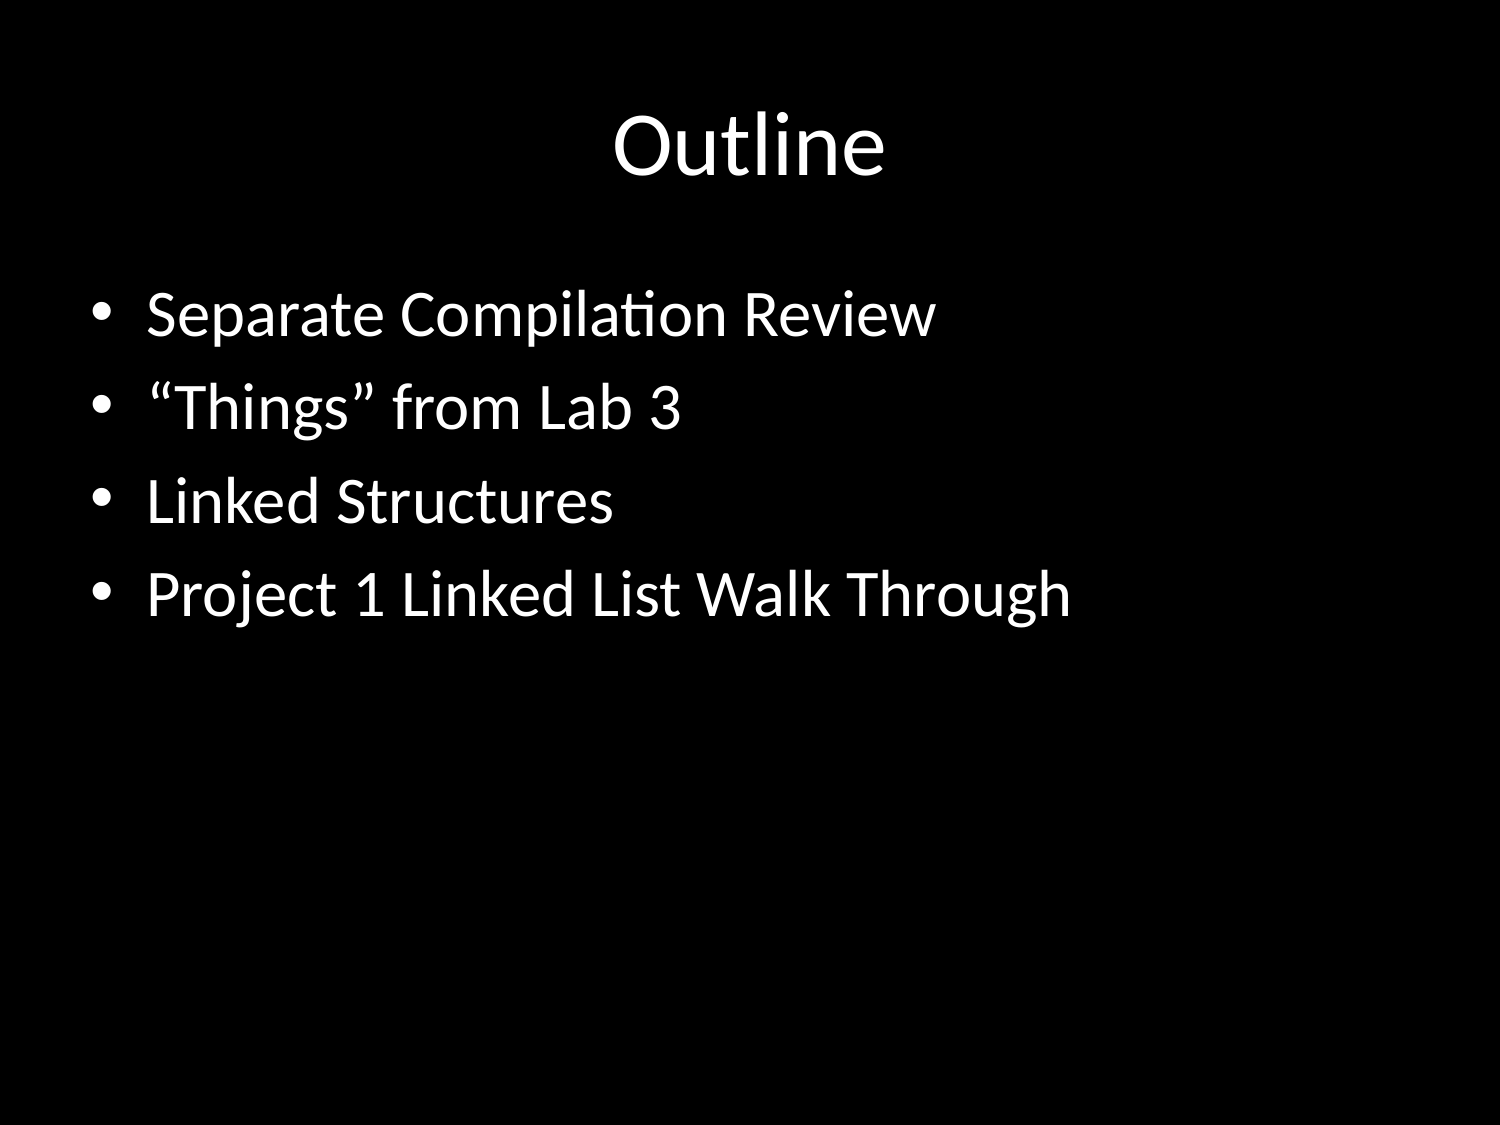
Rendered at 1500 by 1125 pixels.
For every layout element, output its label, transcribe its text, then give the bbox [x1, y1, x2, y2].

title Outline [75, 45, 1425, 233]
list Separate Compilation Review “Things” from Lab 3 Linked Structures Project 1 Linked List Walk Through [75, 262, 1425, 1005]
